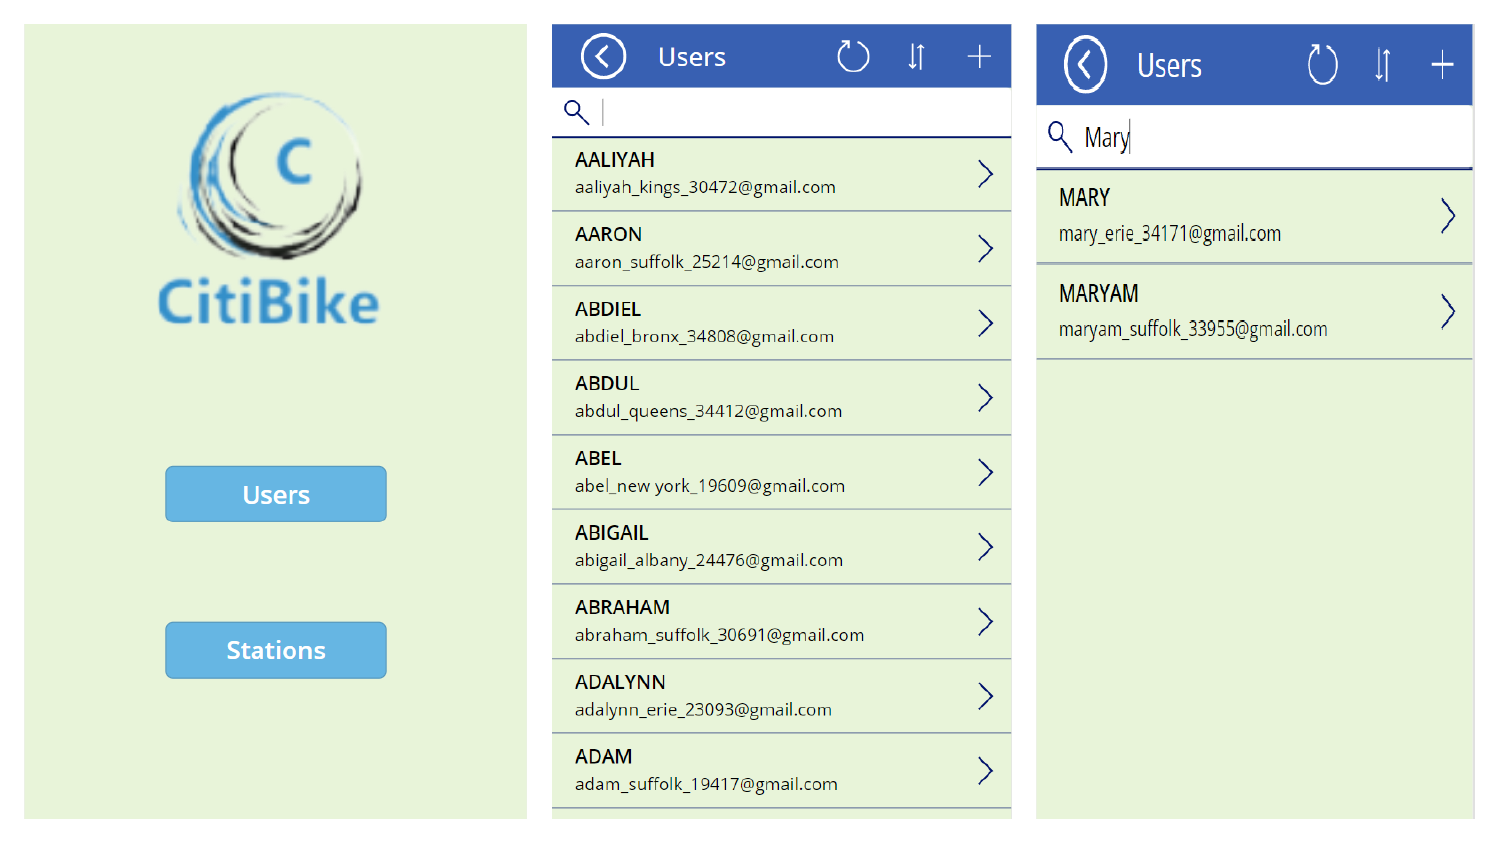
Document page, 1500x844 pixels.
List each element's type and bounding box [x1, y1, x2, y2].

picture [24, 24, 528, 819]
picture [1036, 24, 1476, 819]
picture [551, 24, 1012, 819]
